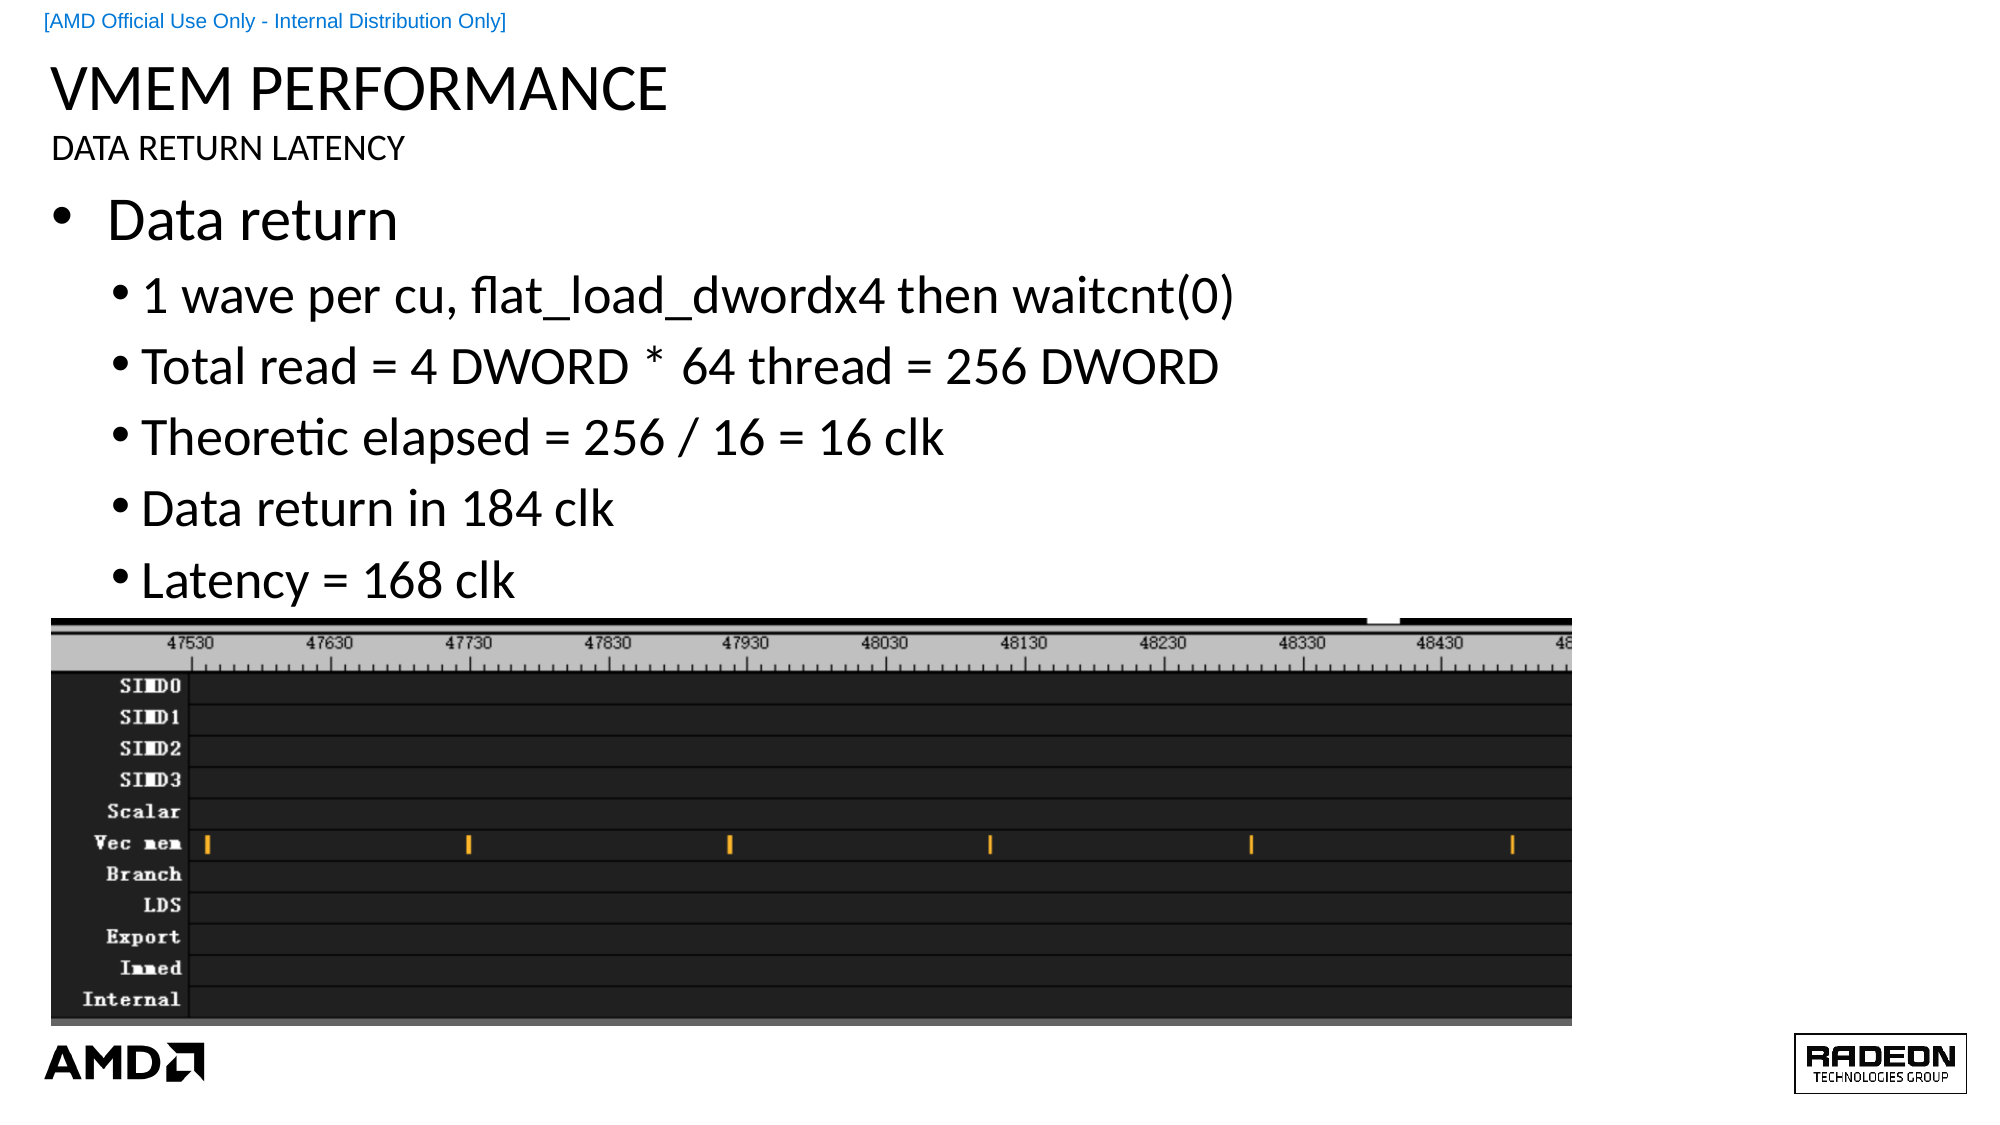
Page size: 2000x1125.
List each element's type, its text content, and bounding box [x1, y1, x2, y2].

list Data return 1 wave per cu, flat_load_dwordx4 then waitcnt(0) Total read = 4 DWORD * 64 thread = 256 DWORD Theoretic elapsed = 256 / 16 = 16 clk Data return in 184 clk Latency = 168 clk [51, 170, 1957, 1026]
picture [51, 617, 1572, 1026]
picture [1794, 1033, 1967, 1094]
title VMEM PERFORMANCE [50, 45, 1956, 124]
list Data return latency [51, 123, 1957, 170]
